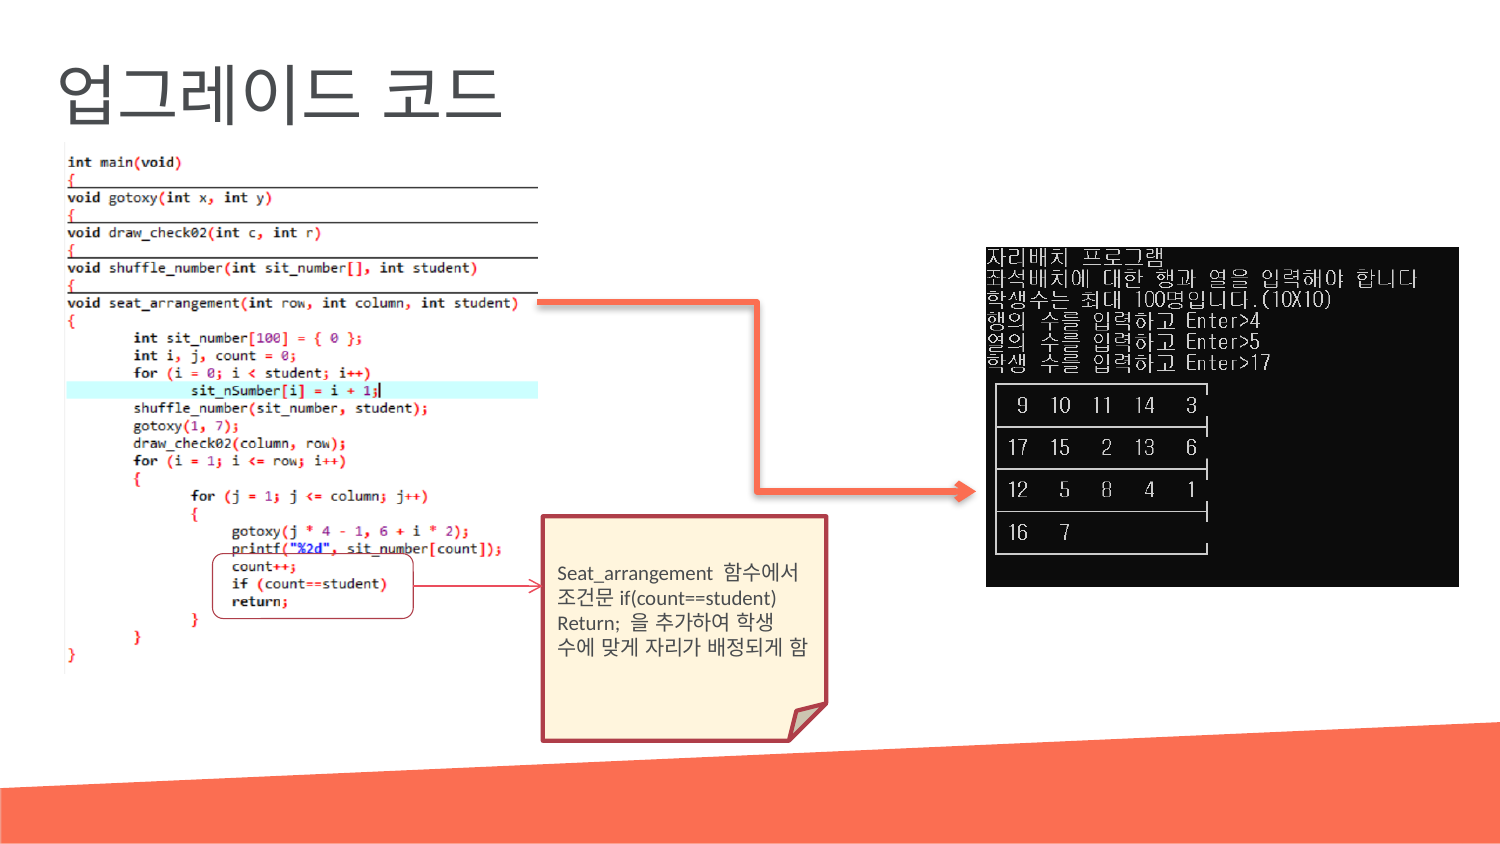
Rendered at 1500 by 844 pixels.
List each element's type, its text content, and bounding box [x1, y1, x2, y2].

picture [0, 0, 1500, 788]
text_box 업그레이드 코드 [41, 46, 585, 141]
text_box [537, 302, 977, 492]
text_box Seat_arrangement 함수에서 조건문if(count==student) Return; 을 추가하여 학생 수에 맞게 자리가 배정되게 함 [540, 514, 829, 743]
